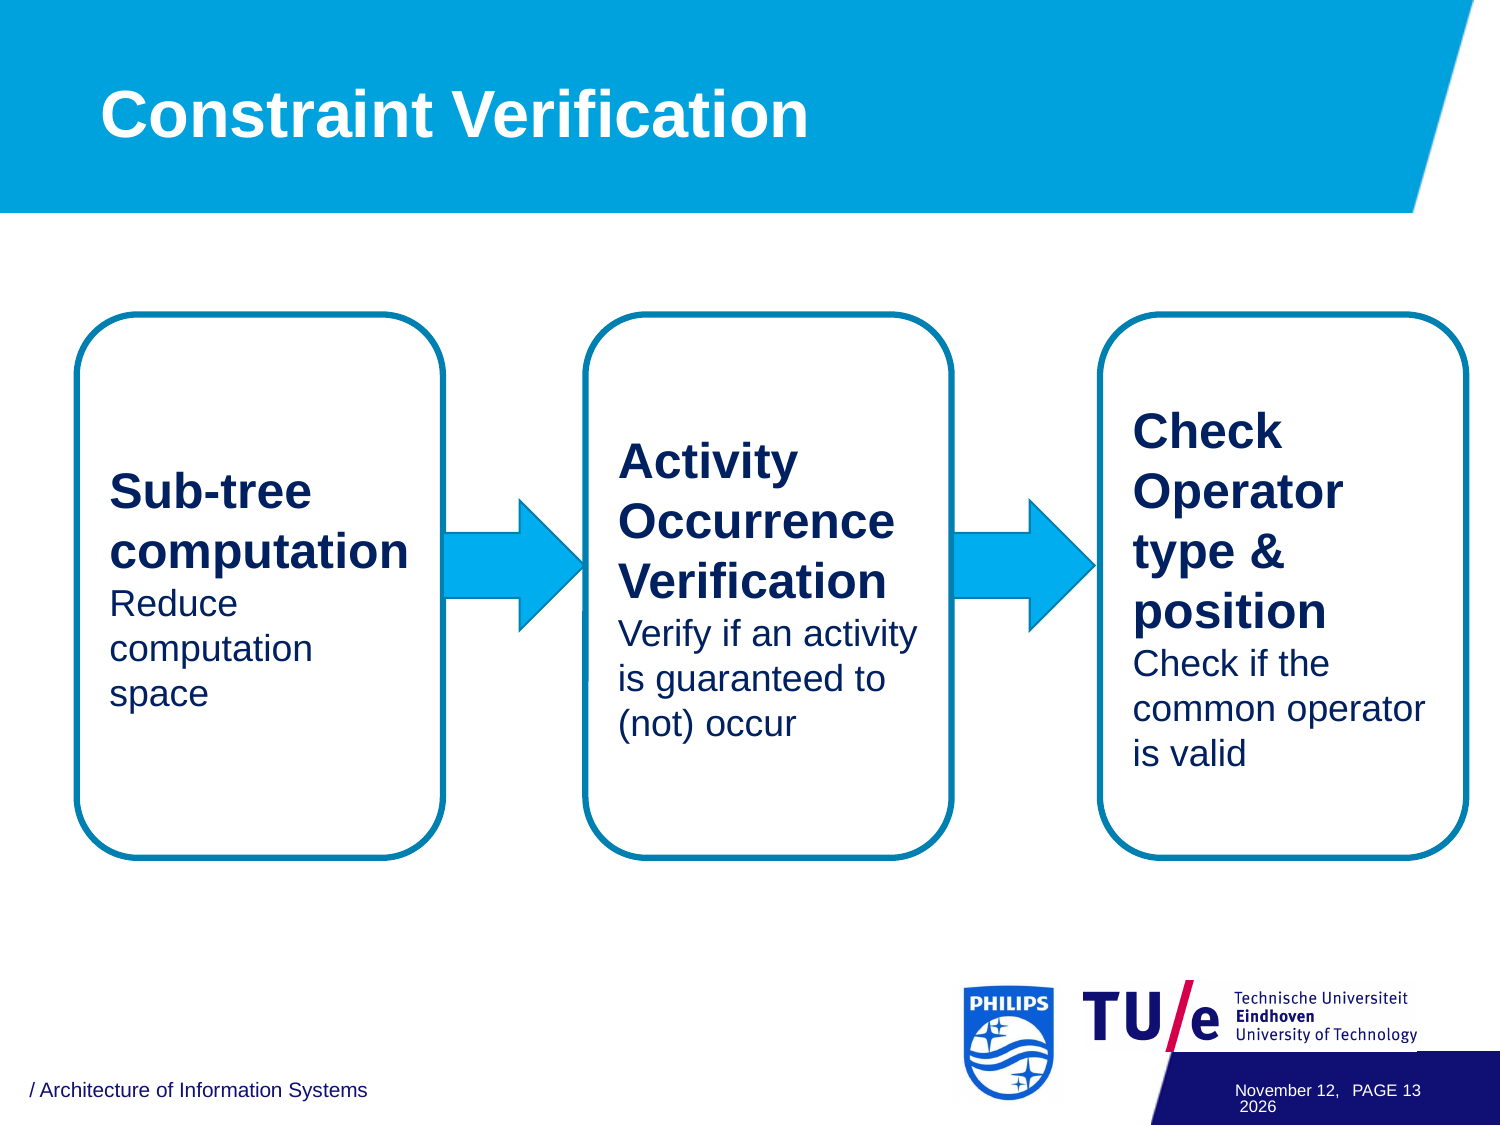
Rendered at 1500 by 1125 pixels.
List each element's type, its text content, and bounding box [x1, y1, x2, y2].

title Constraint Verification [100, 35, 1417, 187]
text_box [441, 497, 584, 633]
text_box Check Operator type & position Check if the common operator is valid [1098, 313, 1468, 859]
picture [950, 983, 1064, 1105]
text_box Activity Occurrence Verification Verify if an activity is guaranteed to (not) occur [584, 313, 953, 859]
text_box [951, 497, 1097, 633]
footer / Architecture of Information Systems [29, 1074, 620, 1105]
slide_number PAGE 12 [1352, 1074, 1453, 1105]
picture [1413, 0, 1474, 213]
picture [1083, 980, 1500, 1125]
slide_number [1234, 1074, 1342, 1105]
text_box Sub-tree computation Reduce computation space [75, 313, 444, 859]
